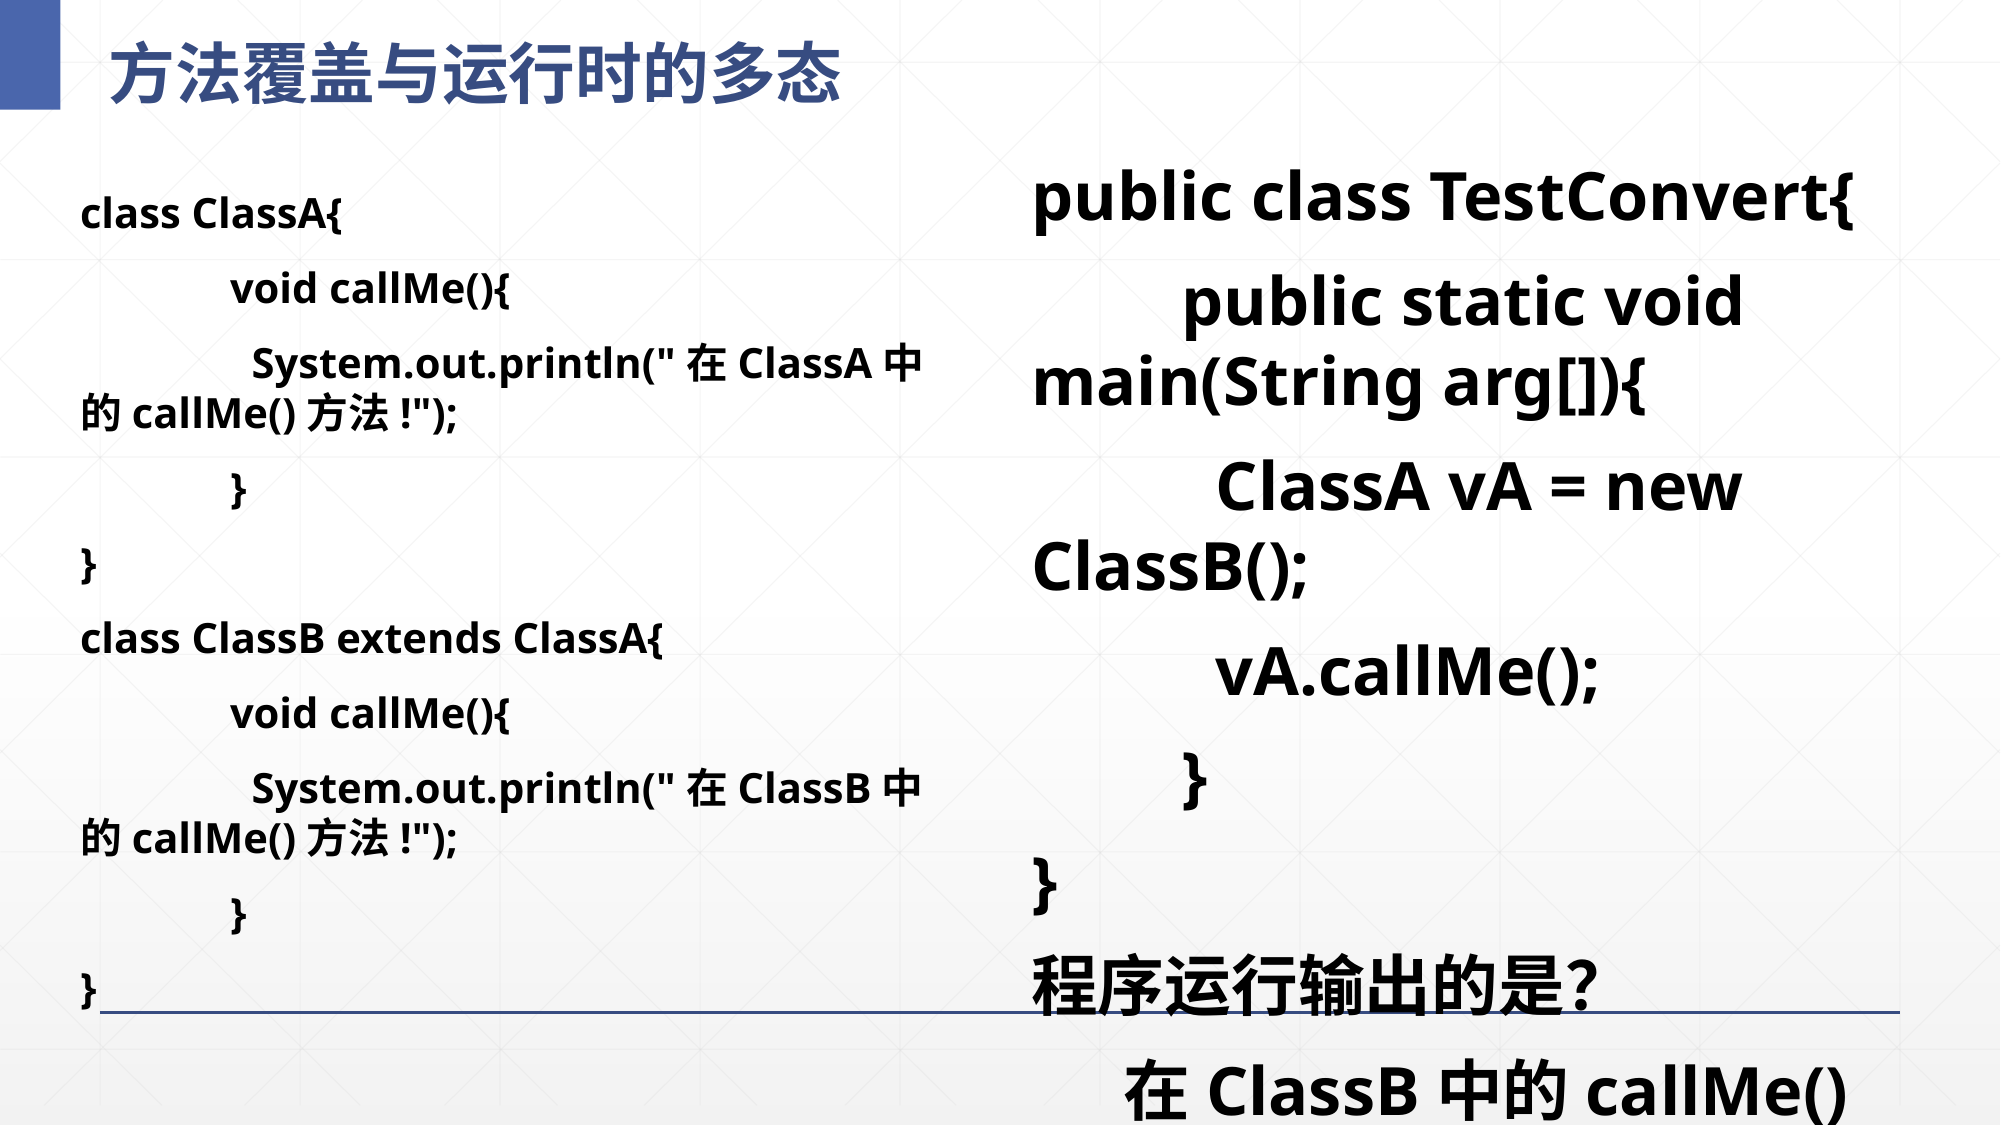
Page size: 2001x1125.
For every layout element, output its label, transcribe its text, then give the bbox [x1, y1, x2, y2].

list class ClassA{ void callMe(){ System.out.println("在ClassA中的callMe()方法!"); } } class ClassB extends ClassA{ void callMe(){ System.out.println("在ClassB中的callMe()方法!"); } } [65, 179, 941, 1008]
title 方法覆盖与运行时的多态 [93, 0, 1884, 110]
list public class TestConvert{ public static void main(String arg[]){ ClassA vA = new ClassB(); vA.callMe(); } } 程序运行输出的是？ 在ClassB中的callMe()方法！ 结果说明了vA调用callMe()是子类ClassB中的方法。 [1016, 146, 1940, 1008]
